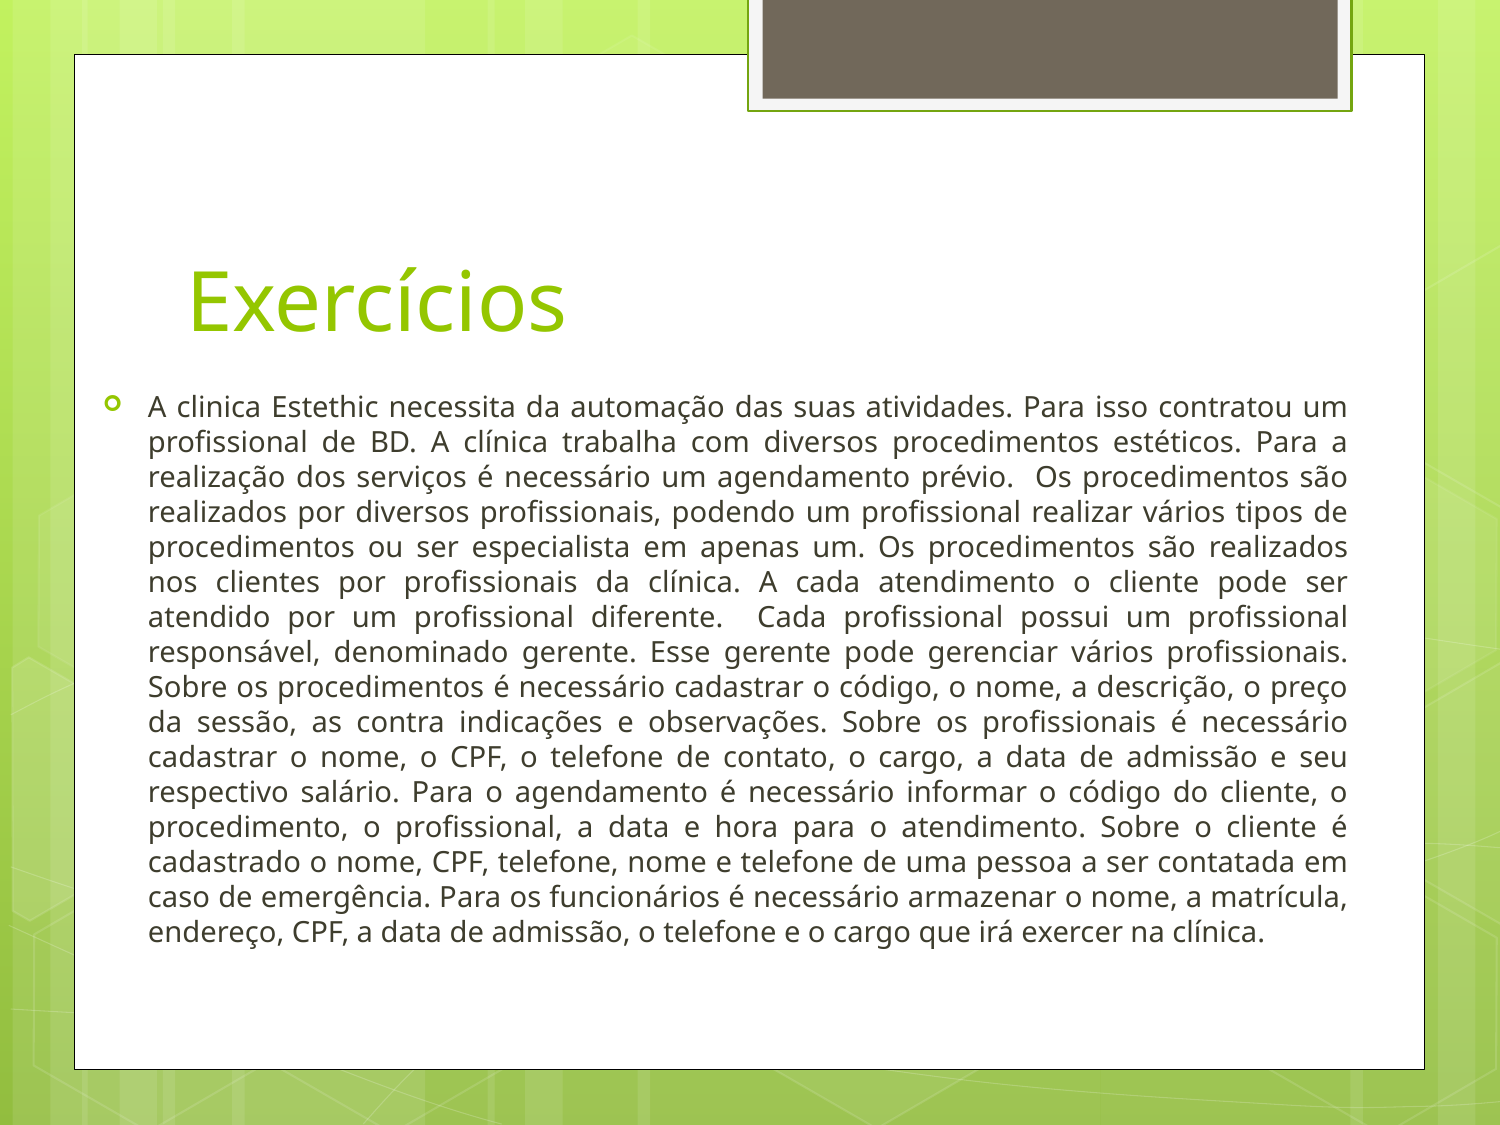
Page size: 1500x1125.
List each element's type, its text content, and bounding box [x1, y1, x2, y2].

title Exercícios [171, 168, 1324, 357]
list A clinica Estethic necessita da automação das suas atividades. Para isso contratou um profissional de BD. A clínica trabalha com diversos procedimentos estéticos. Para a realização dos serviços é necessário um agendamento prévio. Os procedimentos são realizados por diversos profissionais, podendo um profissional realizar vários tipos de procedimentos ou ser especialista em apenas um. Os procedimentos são realizados nos clientes por profissionais da clínica. A cada atendimento o cliente pode ser atendido por um profissional diferente. Cada profissional possui um profissional responsável, denominado gerente. Esse gerente pode gerenciar vários profissionais. Sobre os procedimentos é necessário cadastrar o código, o nome, a descrição, o preço da sessão, as contra indicações e observações. Sobre os profissionais é necessário cadastrar o nome, o CPF, o telefone de contato, o cargo, a data de admissão e seu respectivo salário. Para o agendamento é necessário informar o código do cliente, o procedimento, o profissional, a data e hora para o atendimento. Sobre o cliente é cadastrado o nome, CPF, telefone, nome e telefone de uma pessoa a ser contatada em caso de emergência. Para os funcionários é necessário armazenar o nome, a matrícula, endereço, CPF, a data de admissão, o telefone e o cargo que irá exercer na clínica. [76, 381, 1365, 1059]
